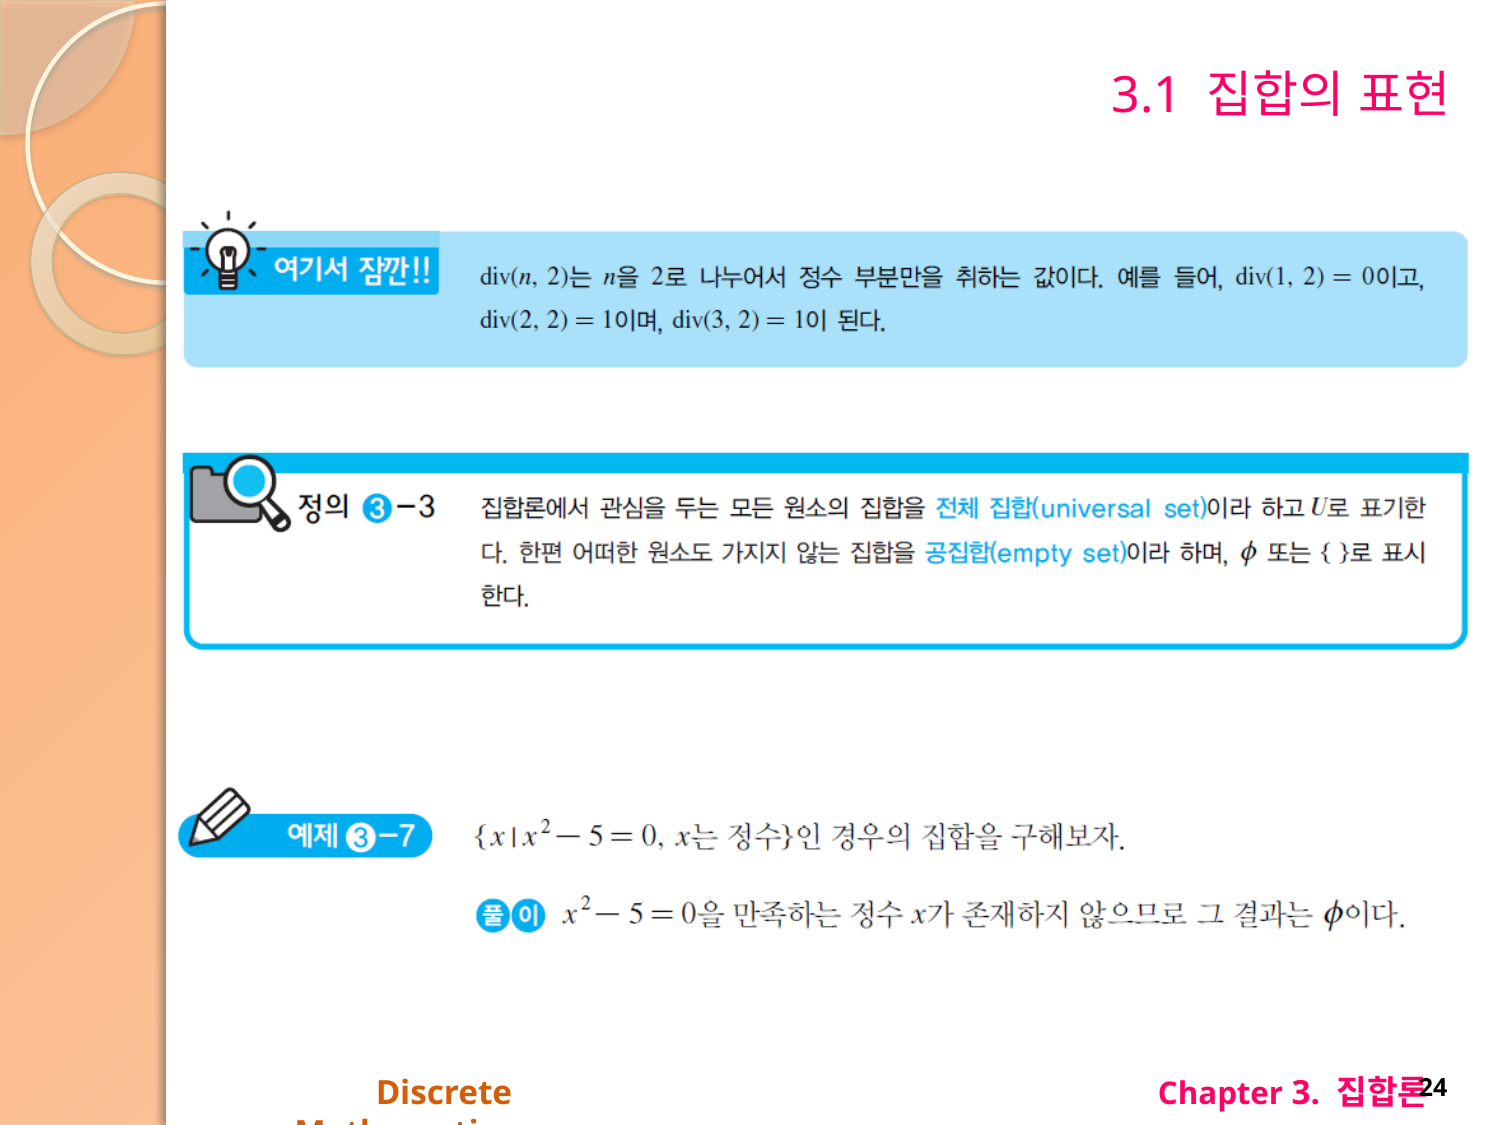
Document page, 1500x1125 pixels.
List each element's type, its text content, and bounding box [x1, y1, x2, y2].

slide_number 24 [1382, 1071, 1484, 1114]
picture [173, 203, 1474, 658]
picture [170, 777, 1471, 953]
title 3.1 집합의 표현 [235, 45, 1466, 141]
text_box Chapter 3. 집합론 [1143, 1063, 1500, 1119]
text_box Discrete Mathematics [172, 1063, 528, 1125]
